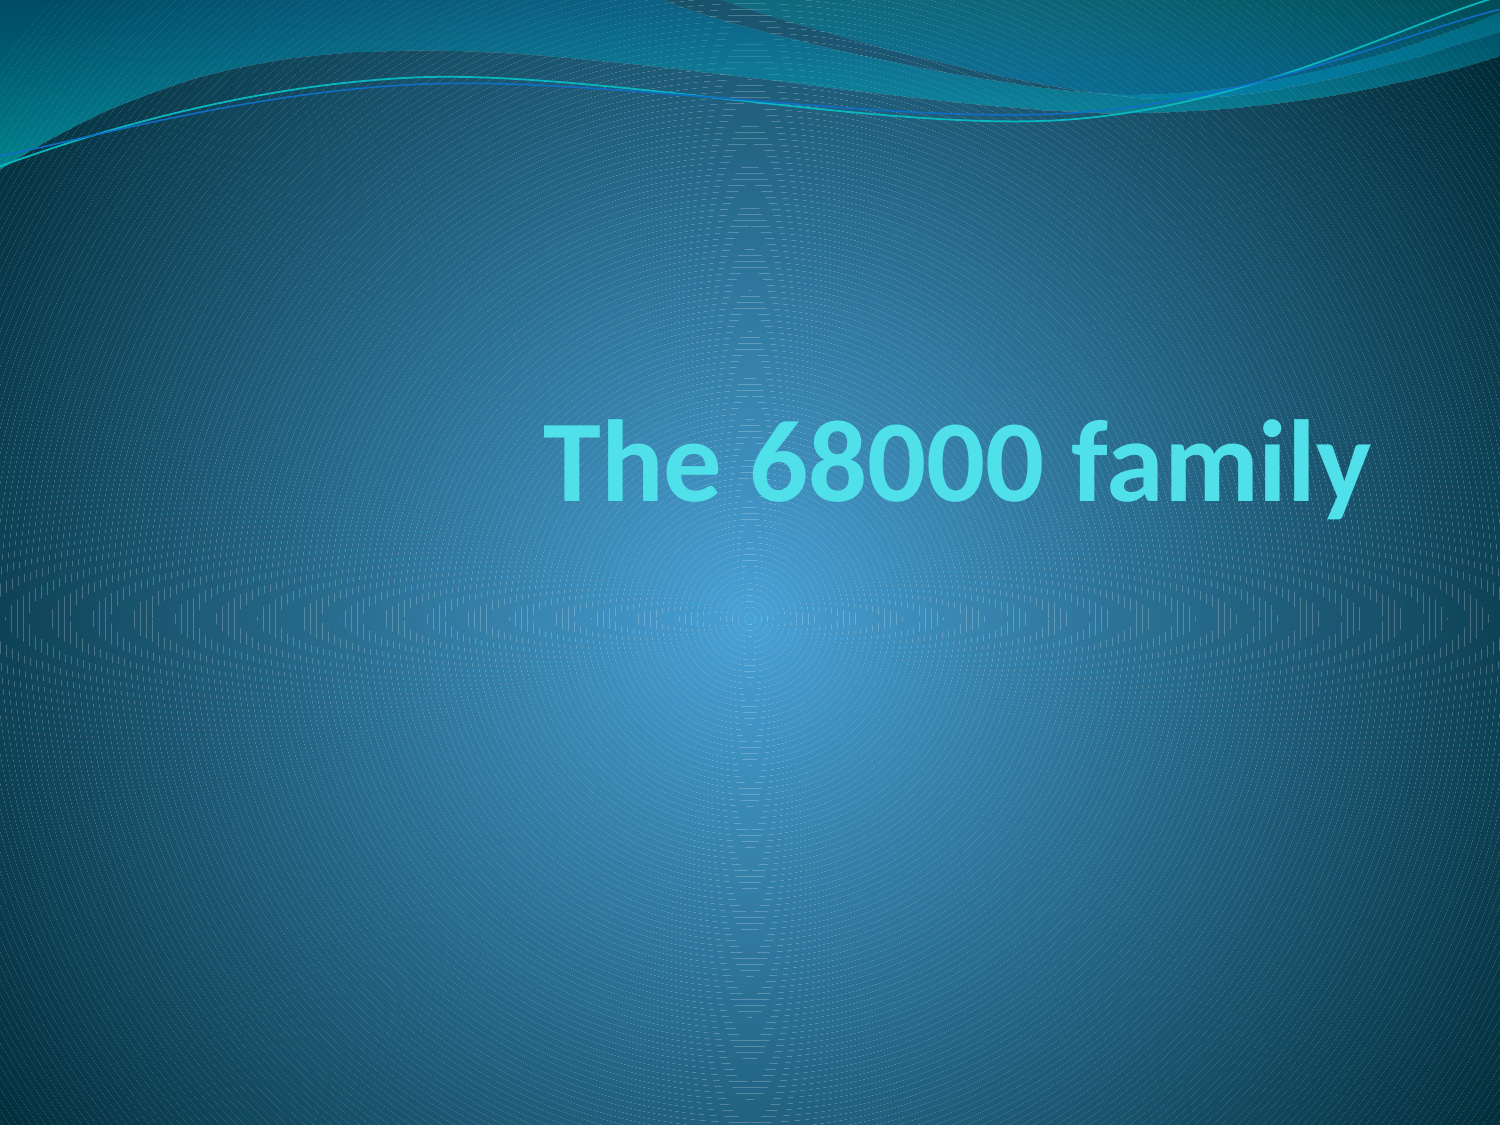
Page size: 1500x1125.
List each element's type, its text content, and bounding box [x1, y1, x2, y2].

title The 68000 family [87, 224, 1376, 525]
